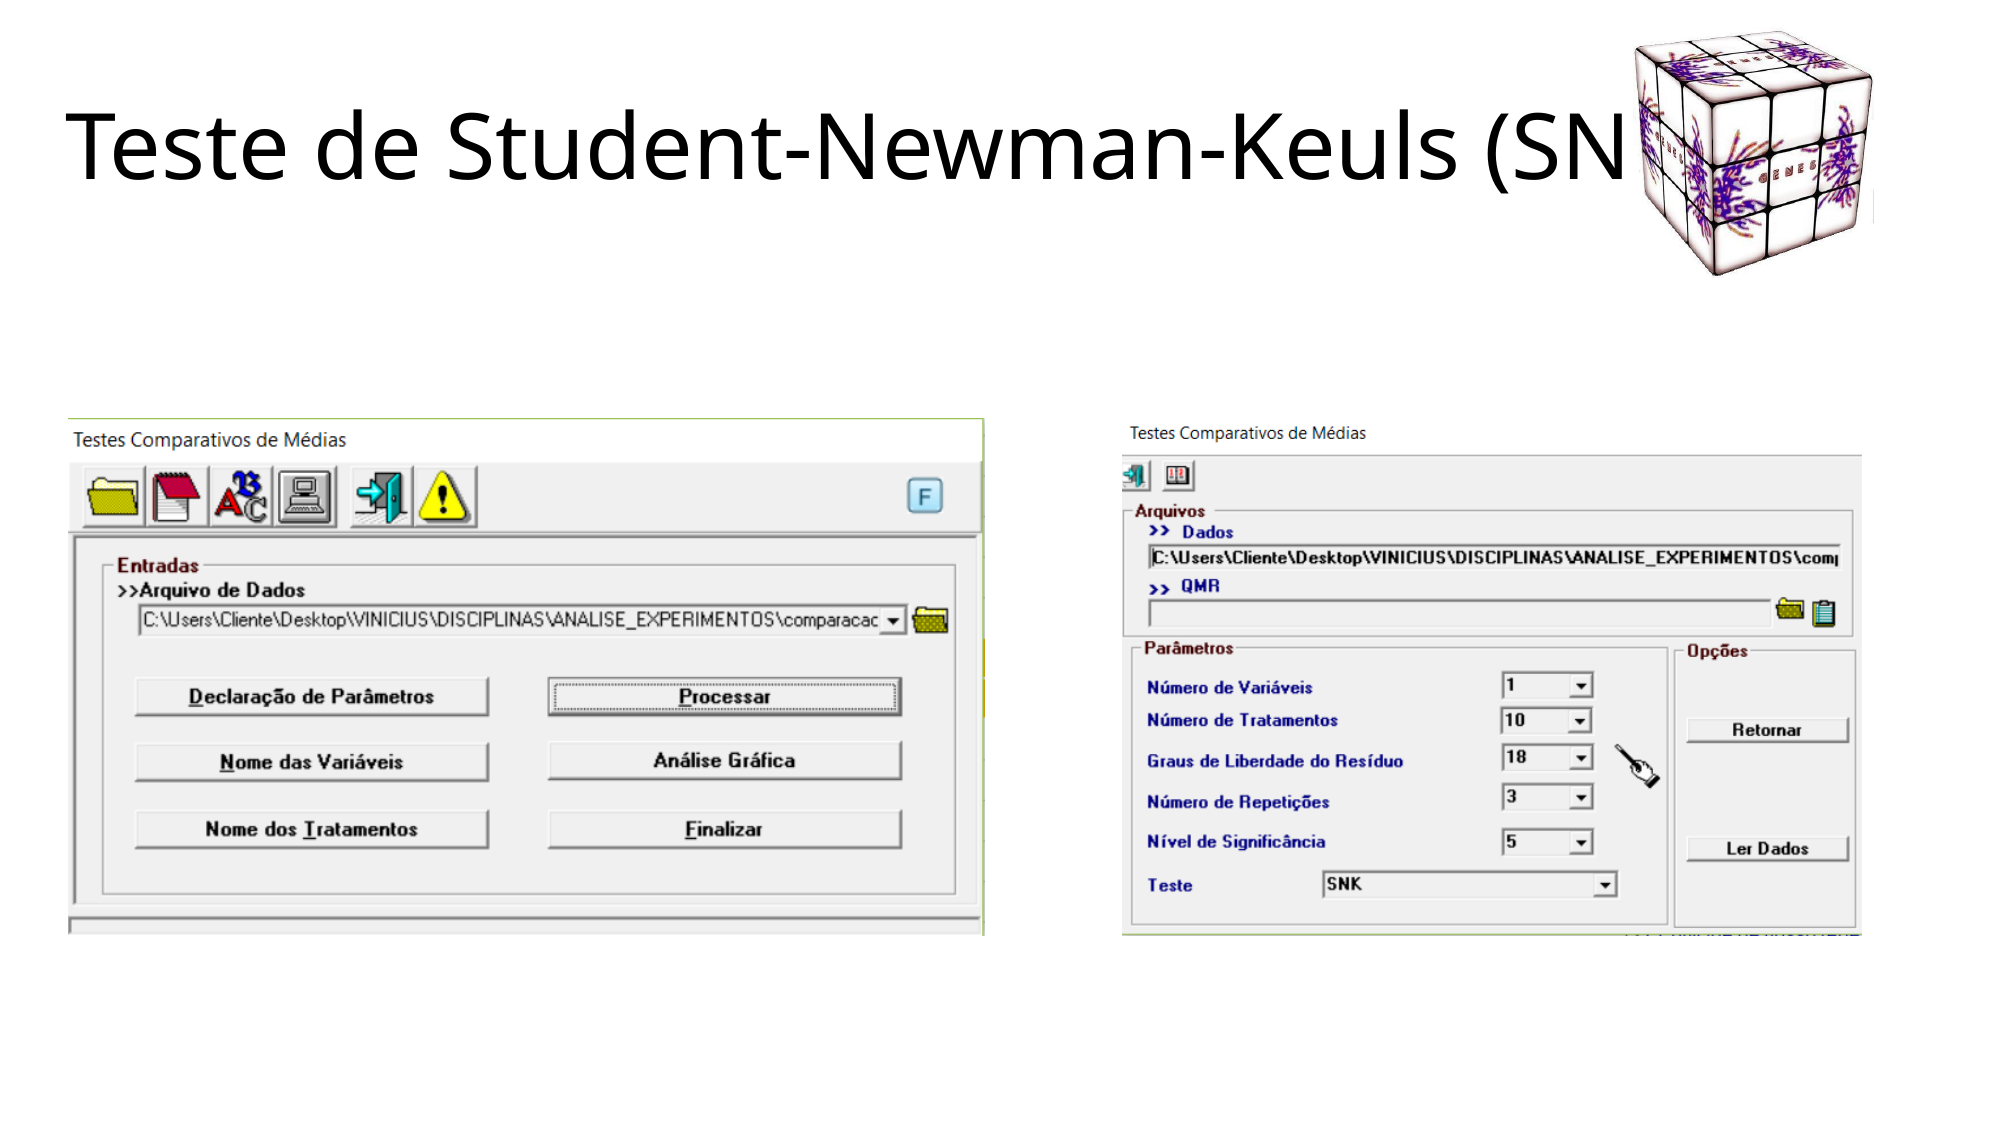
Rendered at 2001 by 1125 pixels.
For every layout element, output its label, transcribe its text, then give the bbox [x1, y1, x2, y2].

picture [1122, 413, 1862, 936]
picture [1633, 27, 1875, 278]
picture [68, 418, 985, 936]
text_box Teste de Student-Newman-Keuls (SNK) [28, 41, 1633, 259]
